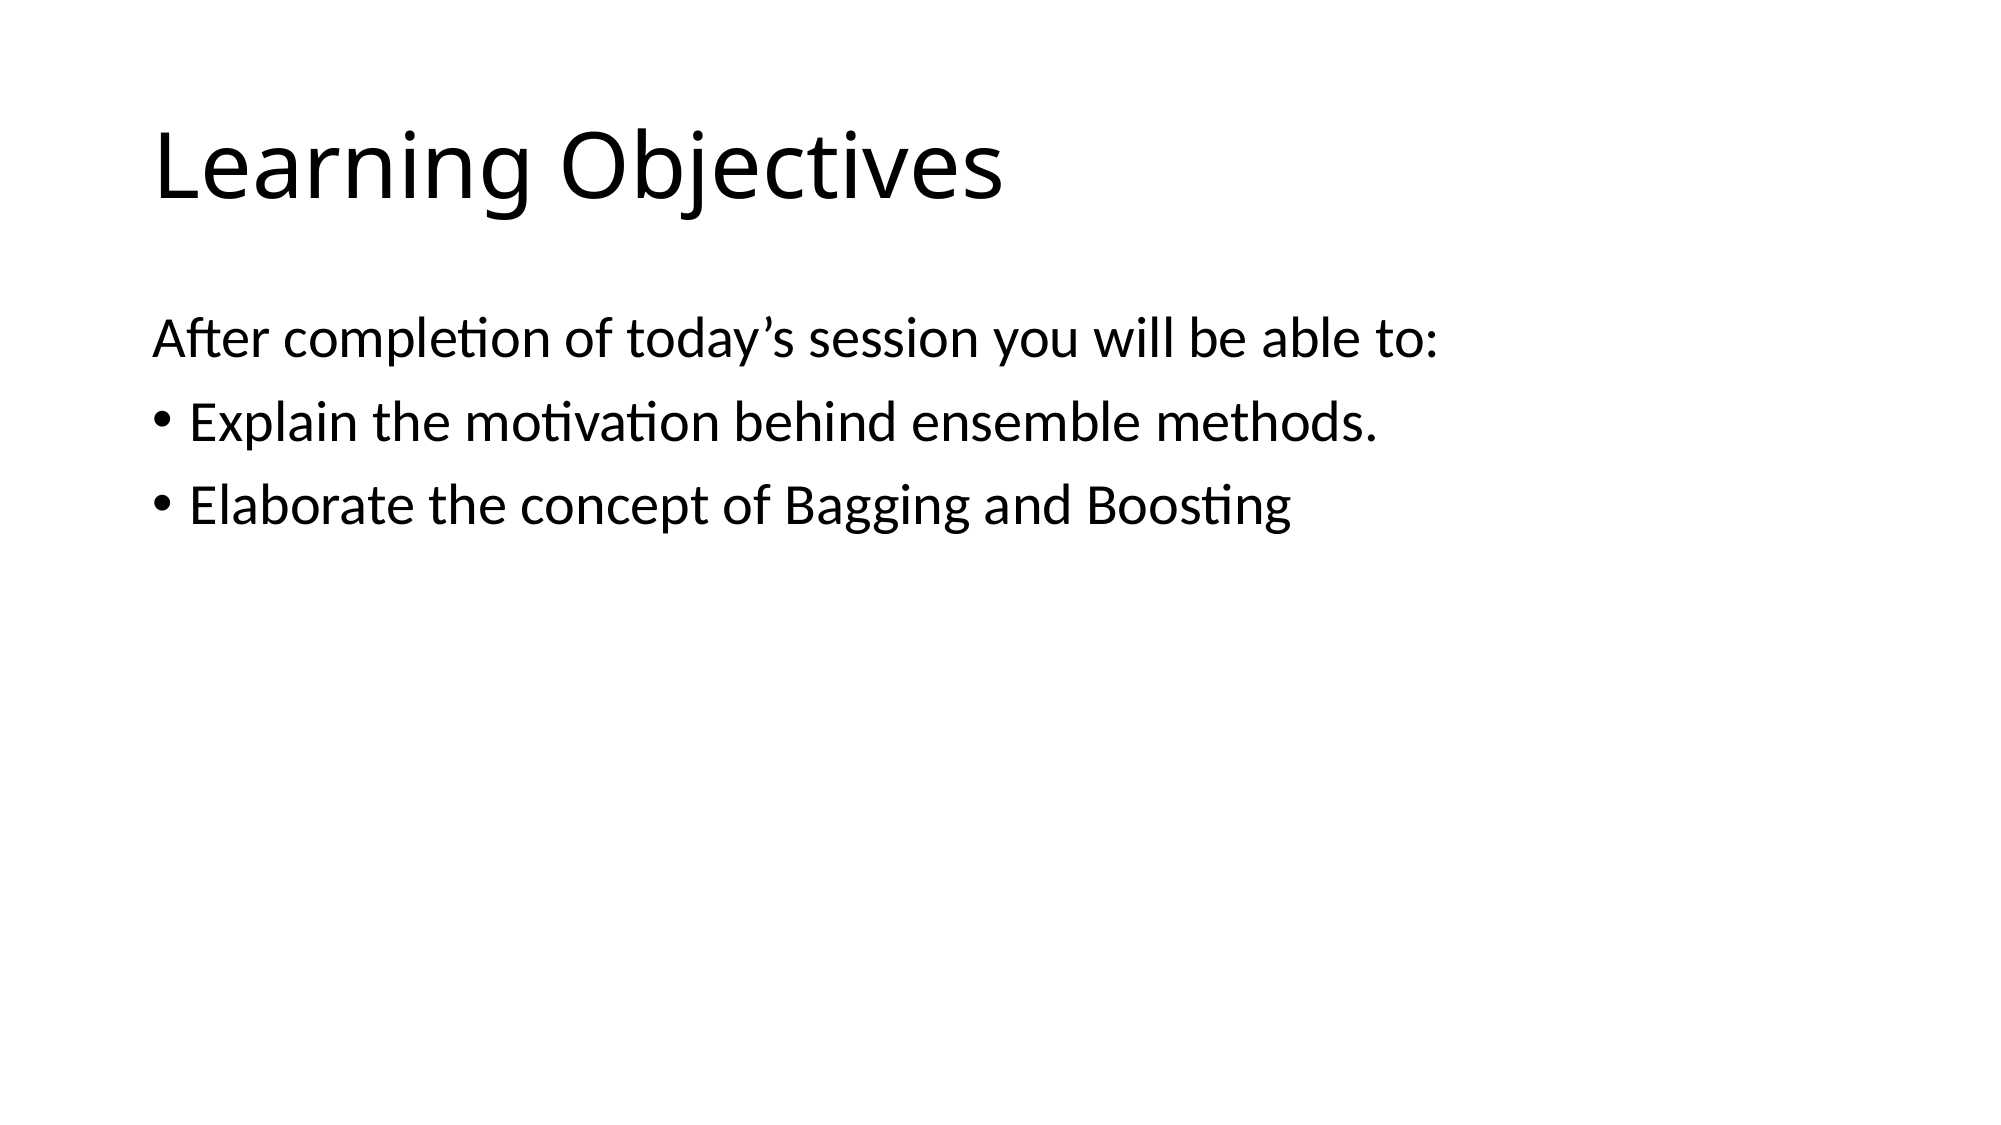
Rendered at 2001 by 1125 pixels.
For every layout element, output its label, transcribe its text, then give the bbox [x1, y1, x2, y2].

title Learning Objectives [137, 59, 1863, 278]
list After completion of today’s session you will be able to: Explain the motivation behind ensemble methods. Elaborate the concept of Bagging and Boosting [137, 299, 1863, 1014]
